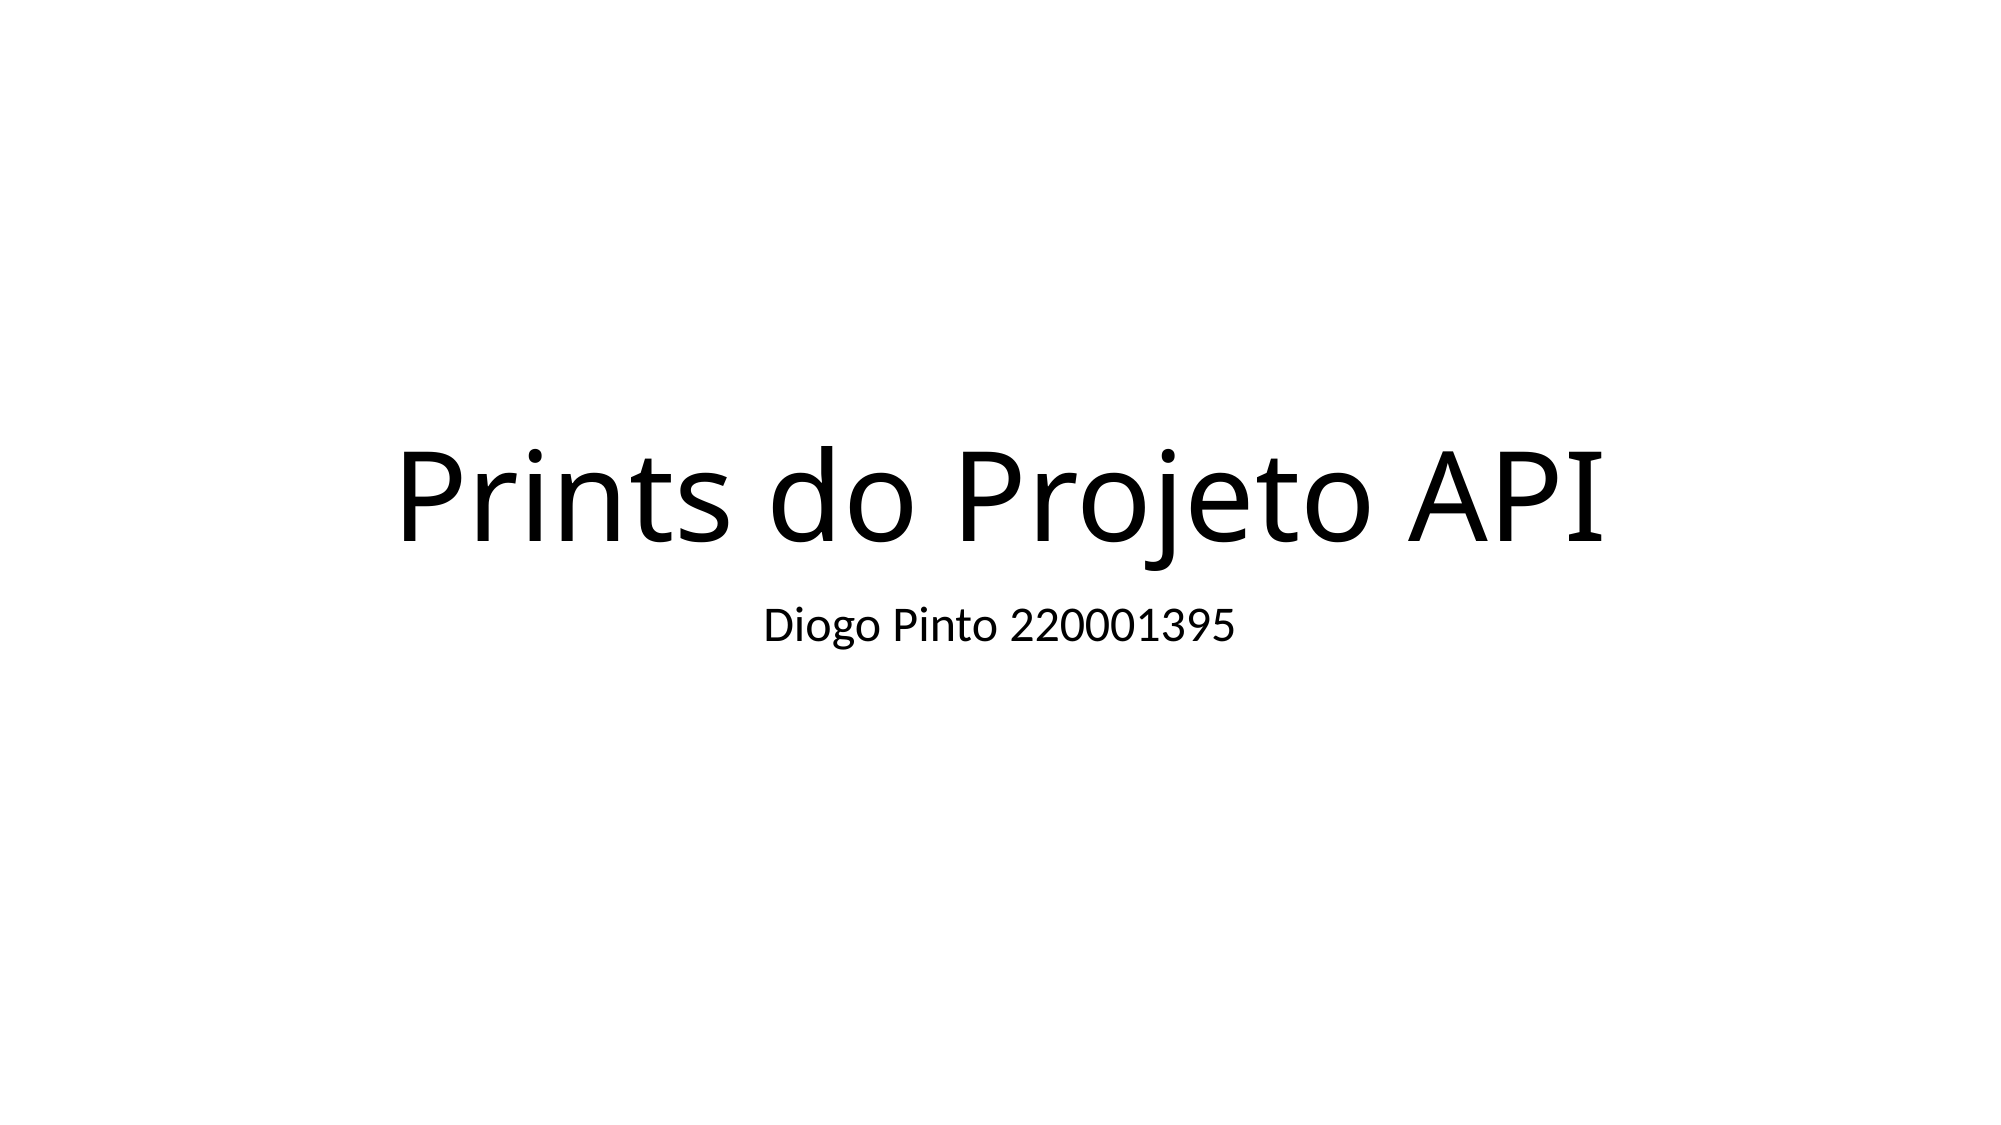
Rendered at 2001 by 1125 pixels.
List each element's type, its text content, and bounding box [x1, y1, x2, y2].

title Prints do Projeto API [249, 184, 1750, 576]
subtitle Diogo Pinto 220001395 [249, 590, 1750, 863]
